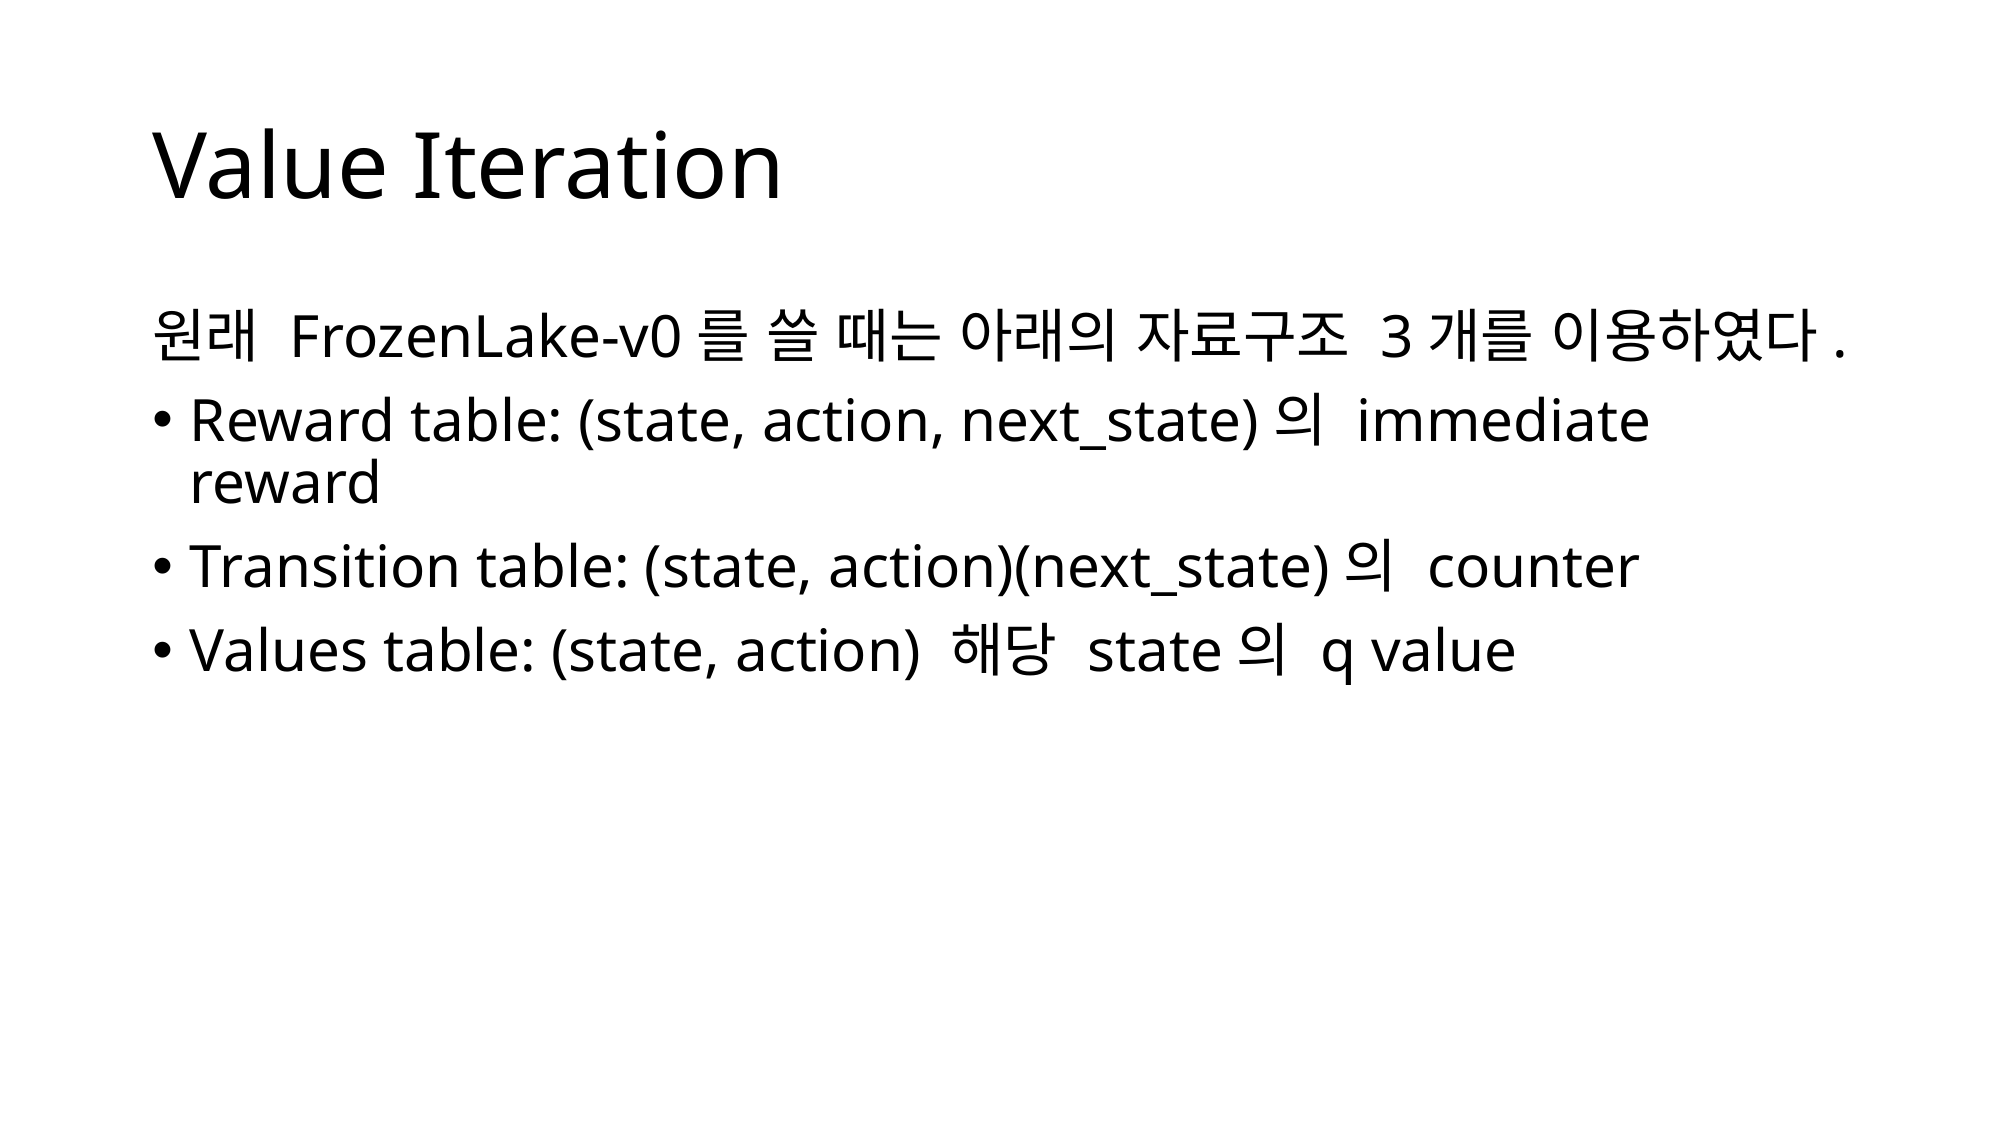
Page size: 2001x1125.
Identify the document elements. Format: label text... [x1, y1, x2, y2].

list 원래 FrozenLake-v0를 쓸 때는 아래의 자료구조 3개를 이용하였다. Reward table: (state, action, next_state)의 immediate reward Transition table: (state, action)(next_state)의 counter Values table: (state, action) 해당 state의 q value [137, 299, 1863, 1014]
title Value Iteration [137, 59, 1863, 278]
